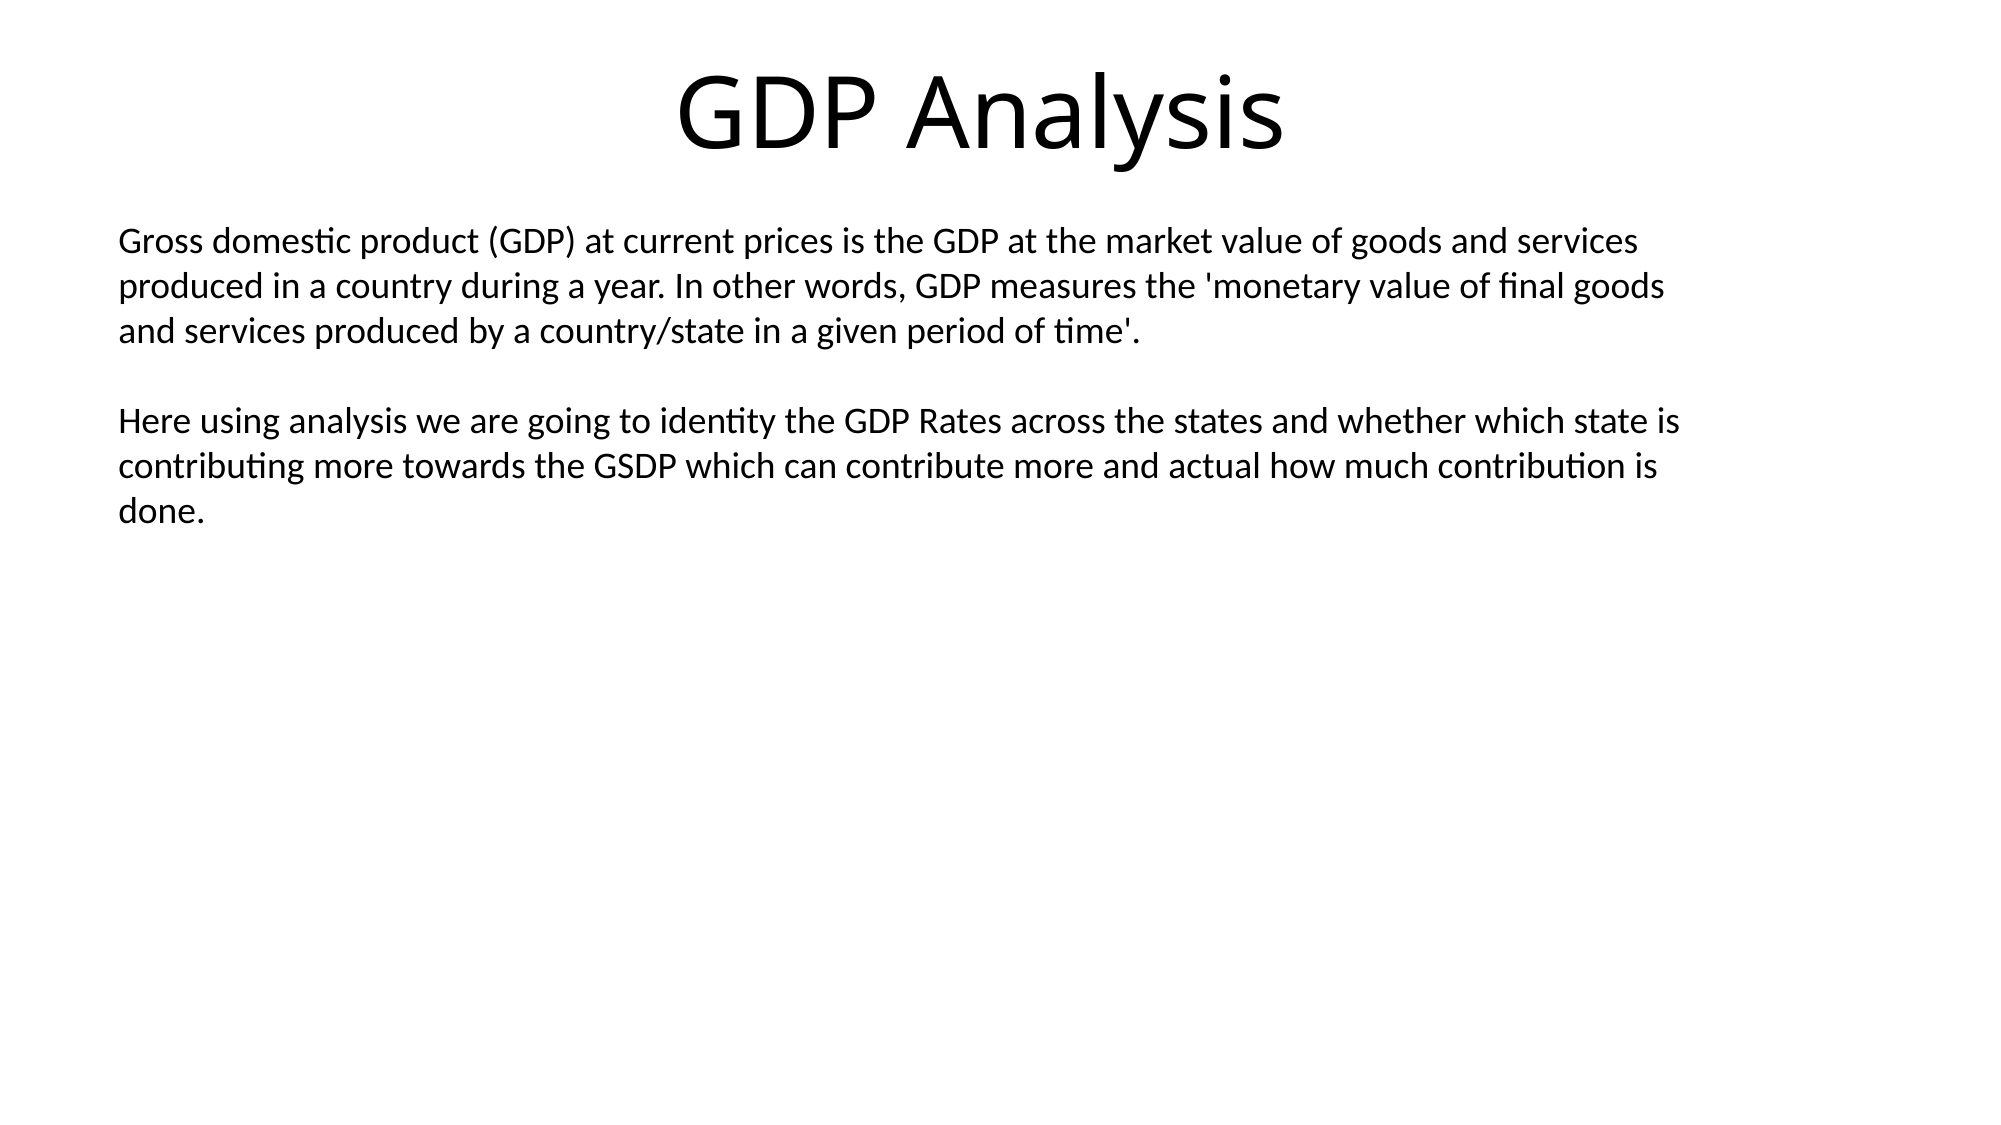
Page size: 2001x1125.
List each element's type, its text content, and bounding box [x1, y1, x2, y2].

title GDP Analysis [45, 23, 1917, 178]
text_box Gross domestic product (GDP) at current prices is the GDP at the market value of goods and services produced in a country during a year. In other words, GDP measures the 'monetary value of final goods and services produced by a country/state in a given period of time'. Here using analysis we are going to identity the GDP Rates across the states and whether which state is contributing more towards the GSDP which can contribute more and actual how much contribution is done. [103, 209, 1707, 539]
